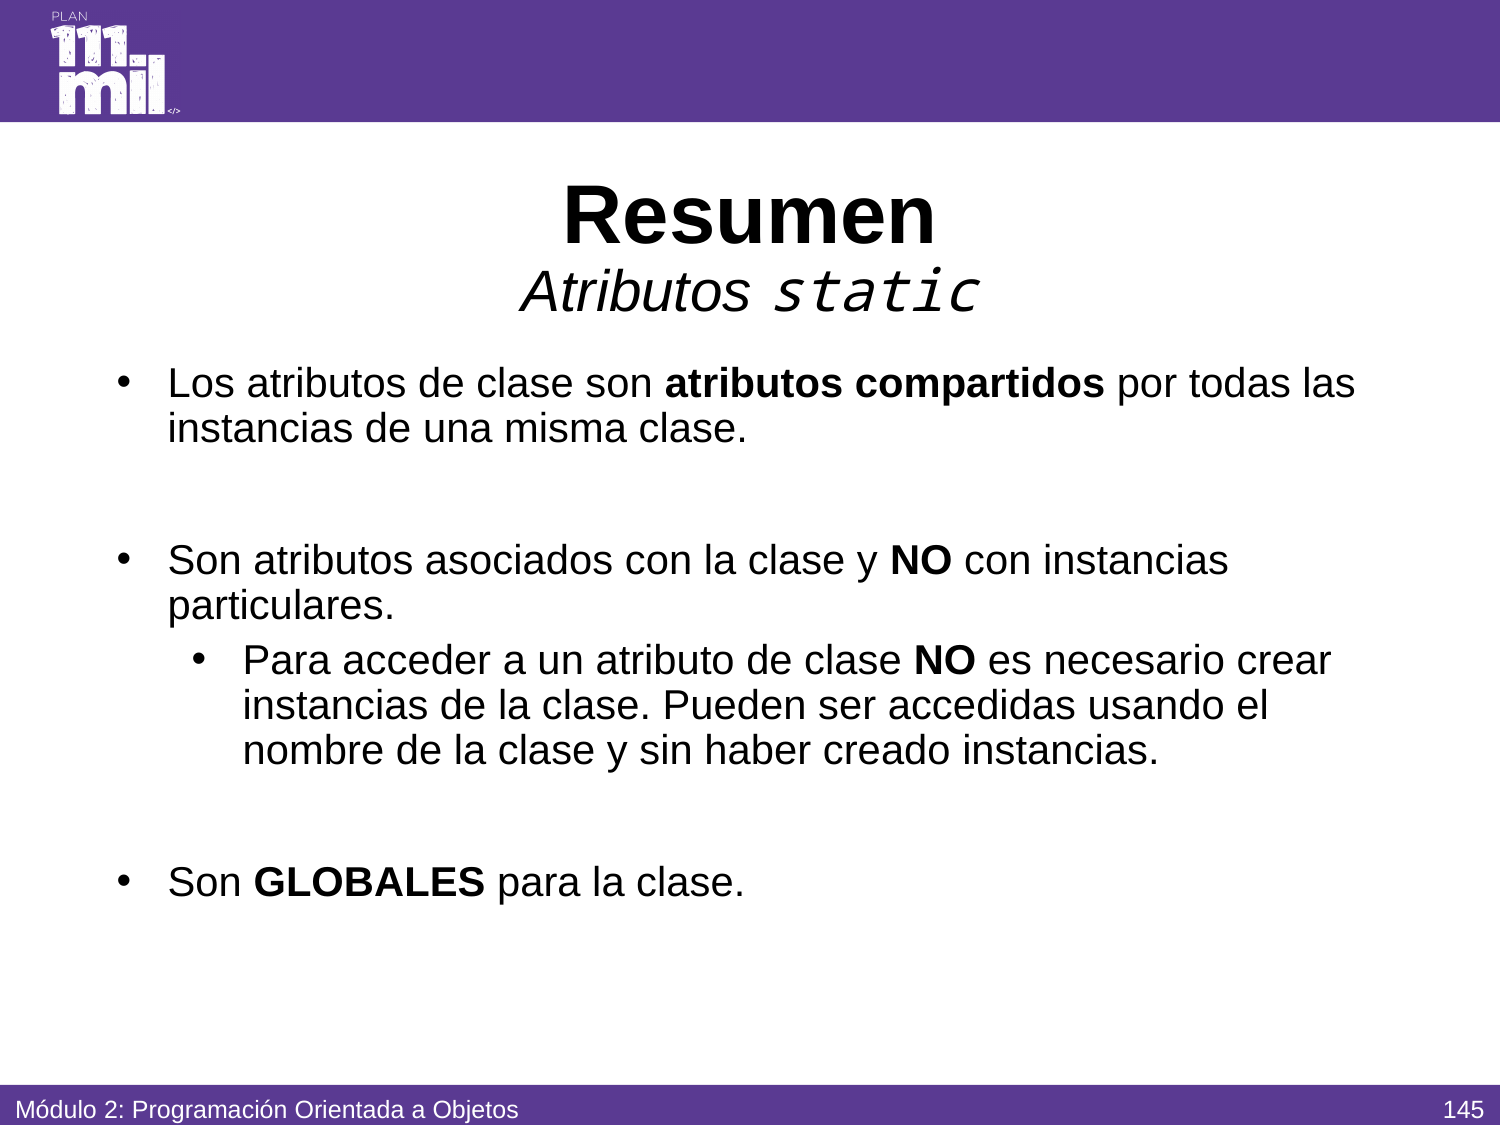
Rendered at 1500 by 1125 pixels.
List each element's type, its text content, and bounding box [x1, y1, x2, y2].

title Resumen Atributos static [103, 147, 1397, 348]
picture [49, 10, 181, 115]
list Los atributos de clase son atributos compartidos por todas las instancias de una misma clase. Son atributos asociados con la clase y NO con instancias particulares. Para acceder a un atributo de clase NO es necesario crear instancias de la clase. Pueden ser accedidas usando el nombre de la clase y sin haber creado instancias. Son GLOBALES para la clase. [103, 354, 1397, 1069]
slide_number 144 [1162, 1078, 1500, 1125]
footer Módulo 2: Programación Orientada a Objetos [0, 1078, 591, 1125]
